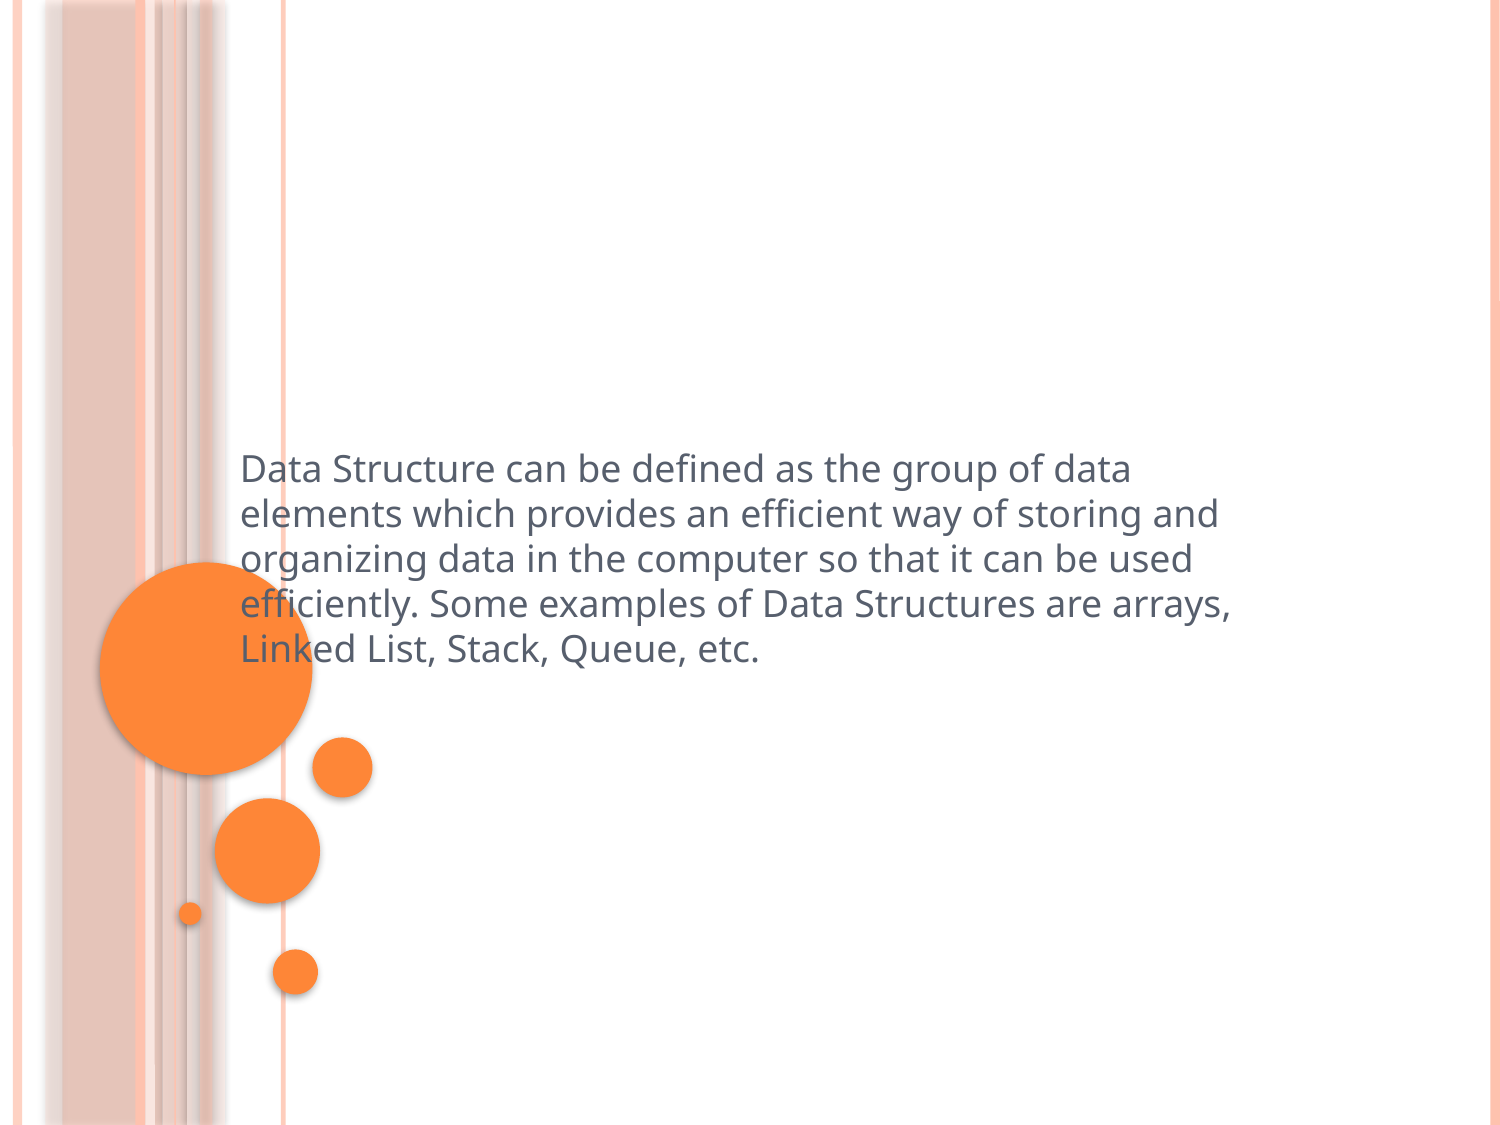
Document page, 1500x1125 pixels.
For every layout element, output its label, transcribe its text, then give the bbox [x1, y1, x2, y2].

subtitle Data Structure can be defined as the group of data elements which provides an efficient way of storing and organizing data in the computer so that it can be used efficiently. Some examples of Data Structures are arrays, Linked List, Stack, Queue, etc. [225, 437, 1275, 863]
